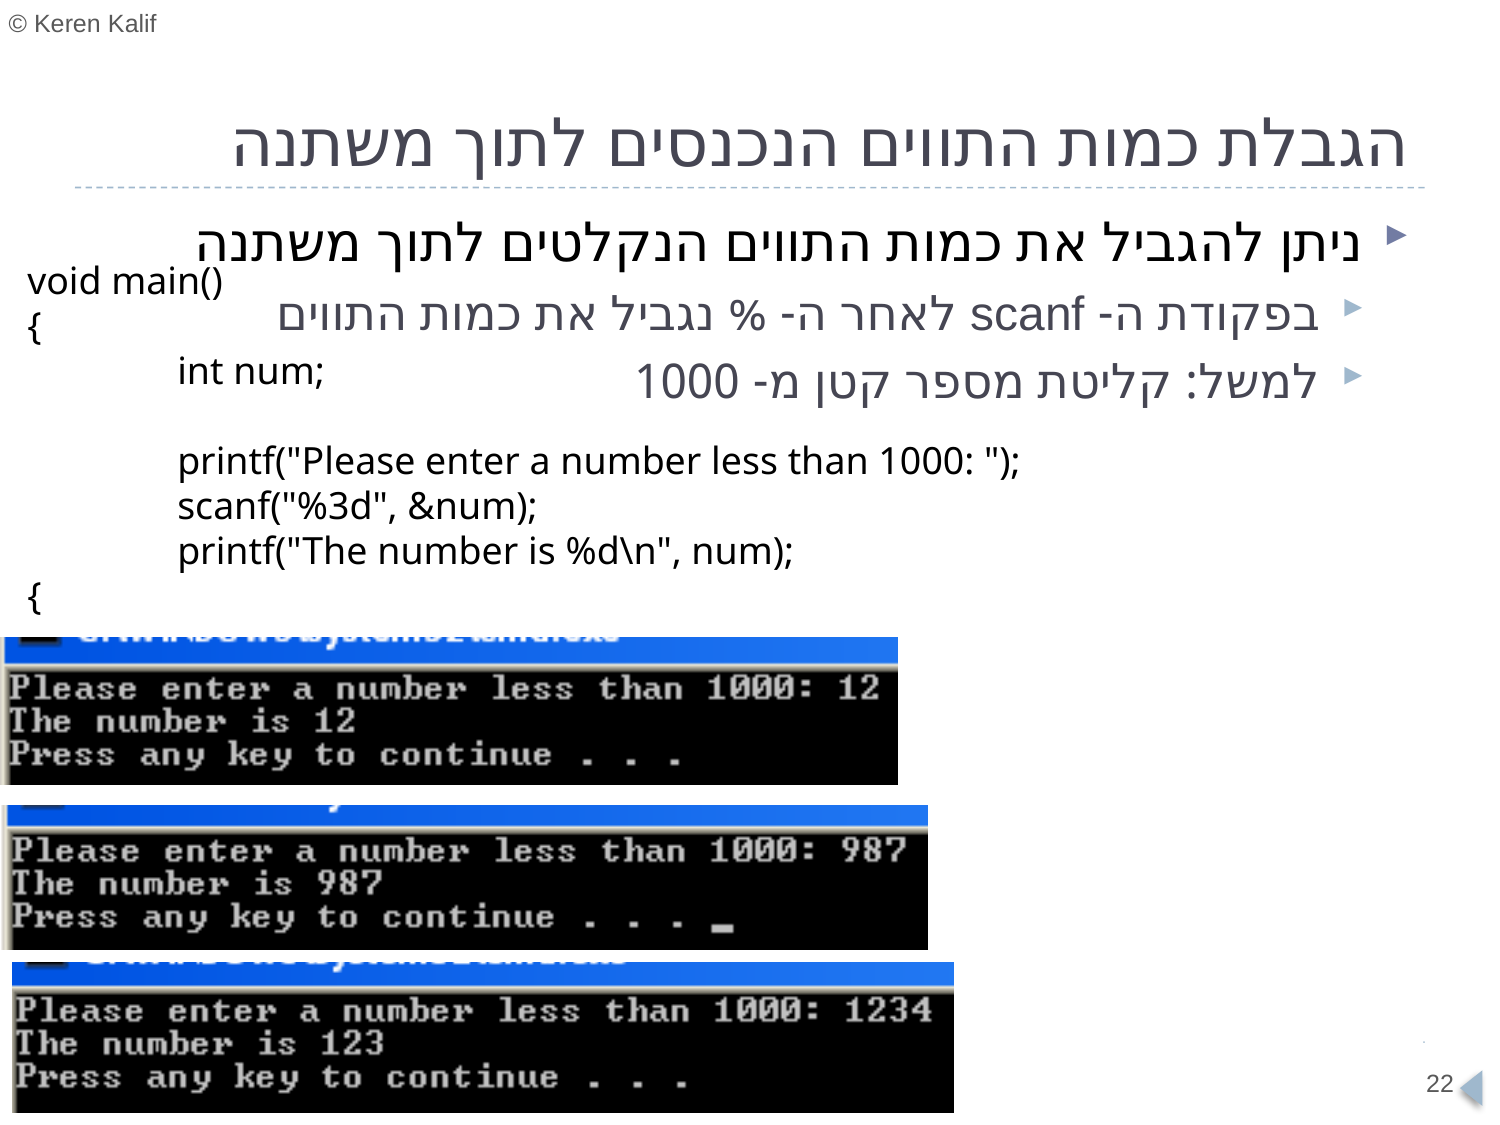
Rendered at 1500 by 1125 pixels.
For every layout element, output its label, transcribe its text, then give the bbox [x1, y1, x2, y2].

picture [0, 805, 928, 951]
picture [12, 962, 954, 1113]
picture [0, 637, 898, 786]
list ניתן להגביל את כמות התווים הנקלטים לתוך משתנה בפקודת ה- scanf לאחר ה- % נגביל את כמות התווים למשל: קליטת מספר קטן מ- 1000 [75, 200, 1425, 1010]
text_box void main() { int num; printf("Please enter a number less than 1000: "); scanf("%3d", &num); printf("The number is %d\n", num); { [12, 249, 1175, 625]
title הגבלת כמות התווים הנכנסים לתוך משתנה [53, 24, 1425, 188]
